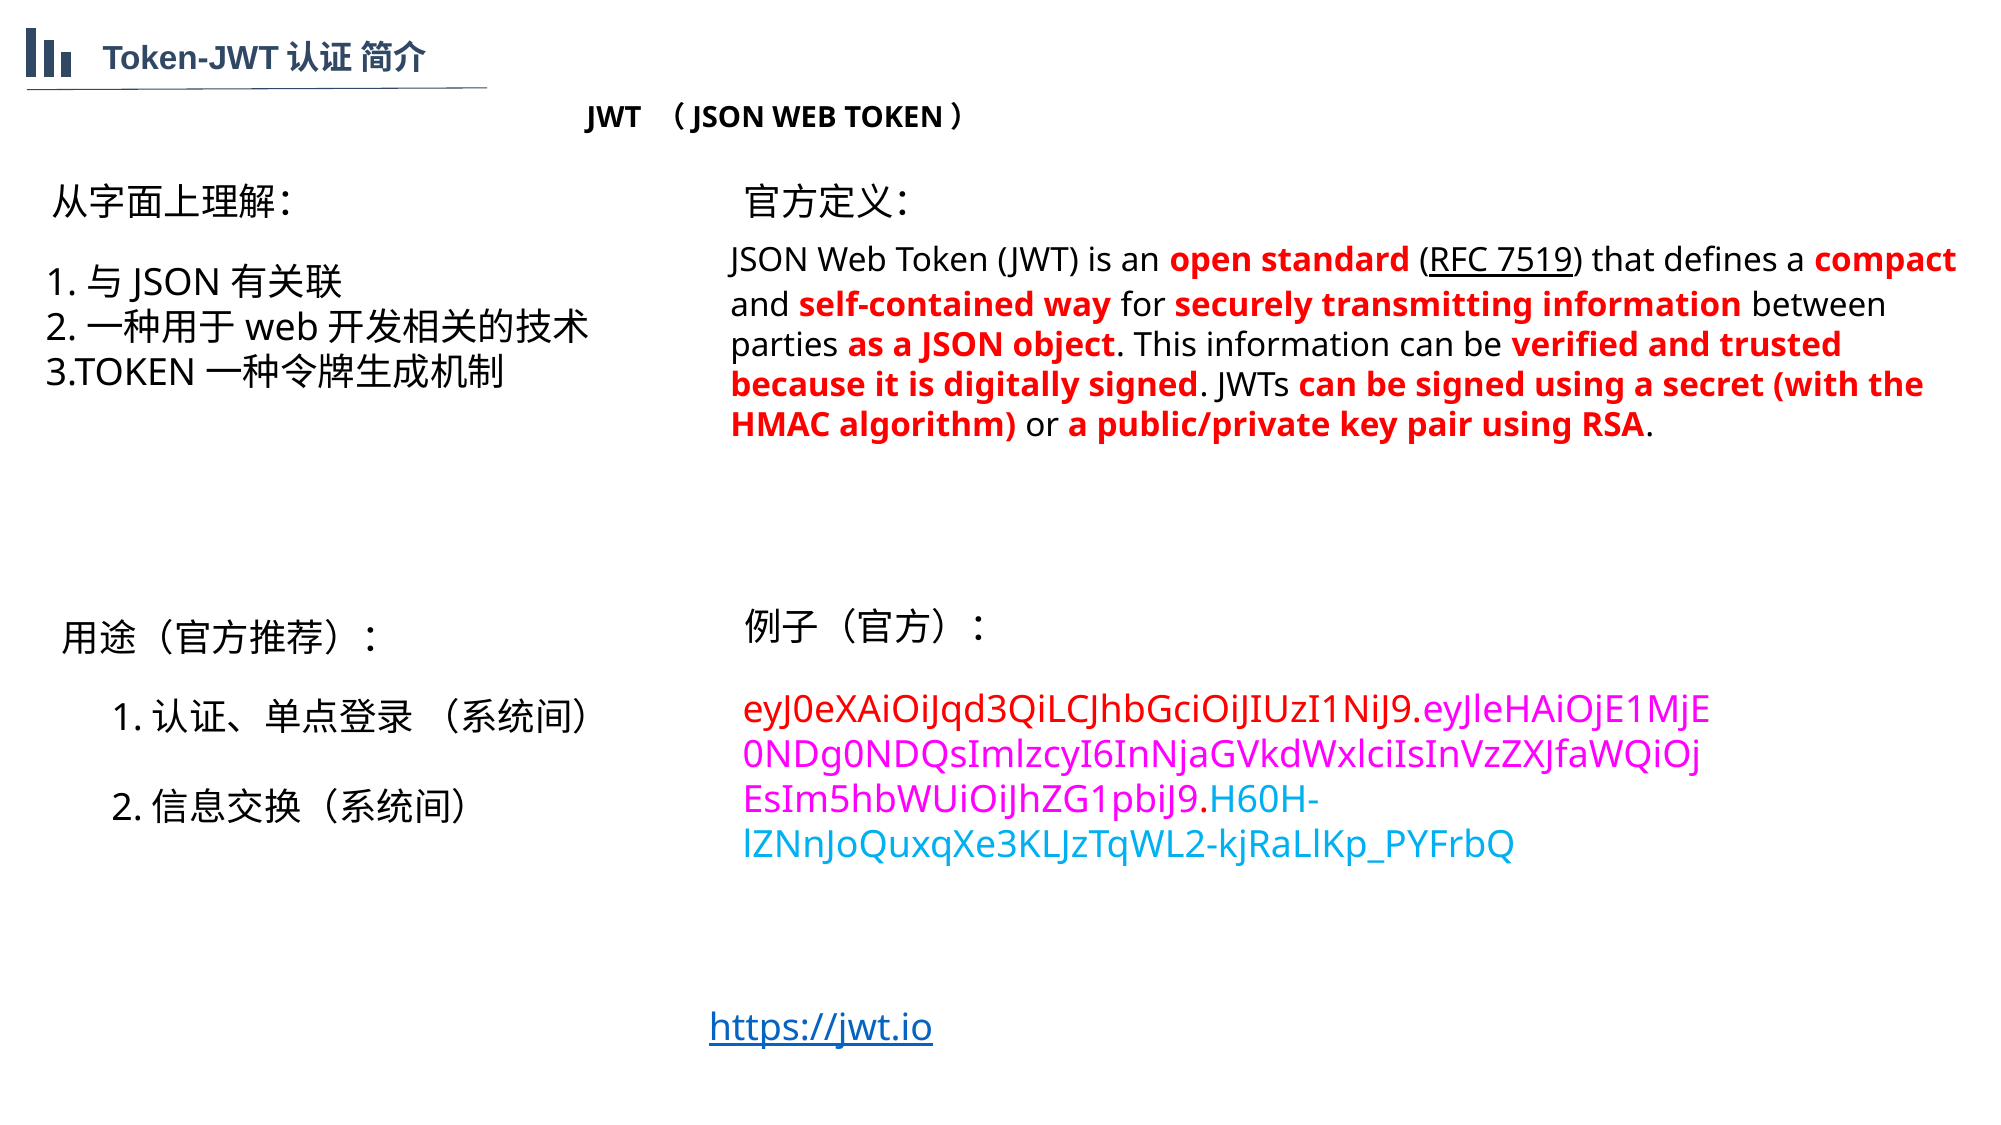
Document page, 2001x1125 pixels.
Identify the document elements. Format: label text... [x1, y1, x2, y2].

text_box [26, 29, 488, 90]
text_box 用途（官方推荐）： [47, 606, 415, 666]
text_box 官方定义： [729, 170, 947, 231]
text_box 1.认证、单点登录 （系统间） 2.信息交换（系统间） [96, 685, 694, 836]
text_box JSON Web Token (JWT) is an open standard (RFC 7519) that defines a compact and self-contained way for securely transmitting information between parties as a JSON object. This information can be verified and trusted because it is digitally signed. JWTs can be signed using a secret (with the HMAC algorithm) or a public/private key pair using RSA. [715, 231, 1981, 451]
text_box https://jwt.io [693, 995, 1128, 1062]
text_box eyJ0eXAiOiJqd3QiLCJhbGciOiJIUzI1NiJ9.eyJleHAiOjE1MjE0NDg0NDQsImlzcyI6InNjaGVkdWxlciIsInVzZXJfaWQiOjEsIm5hbWUiOiJhZG1pbiJ9.H60H-lZNnJoQuxqXe3KLJzTqWL2-kjRaLlKp_PYFrbQ [727, 677, 1728, 873]
text_box 从字面上理解： [36, 170, 329, 231]
text_box 例子（官方）： [729, 595, 1022, 656]
text_box 1.与JSON有关联 2.一种用于web开发相关的技术 3.TOKEN一种令牌生成机制 [30, 250, 618, 401]
text_box JWT （JSON WEB TOKEN） [571, 90, 995, 141]
